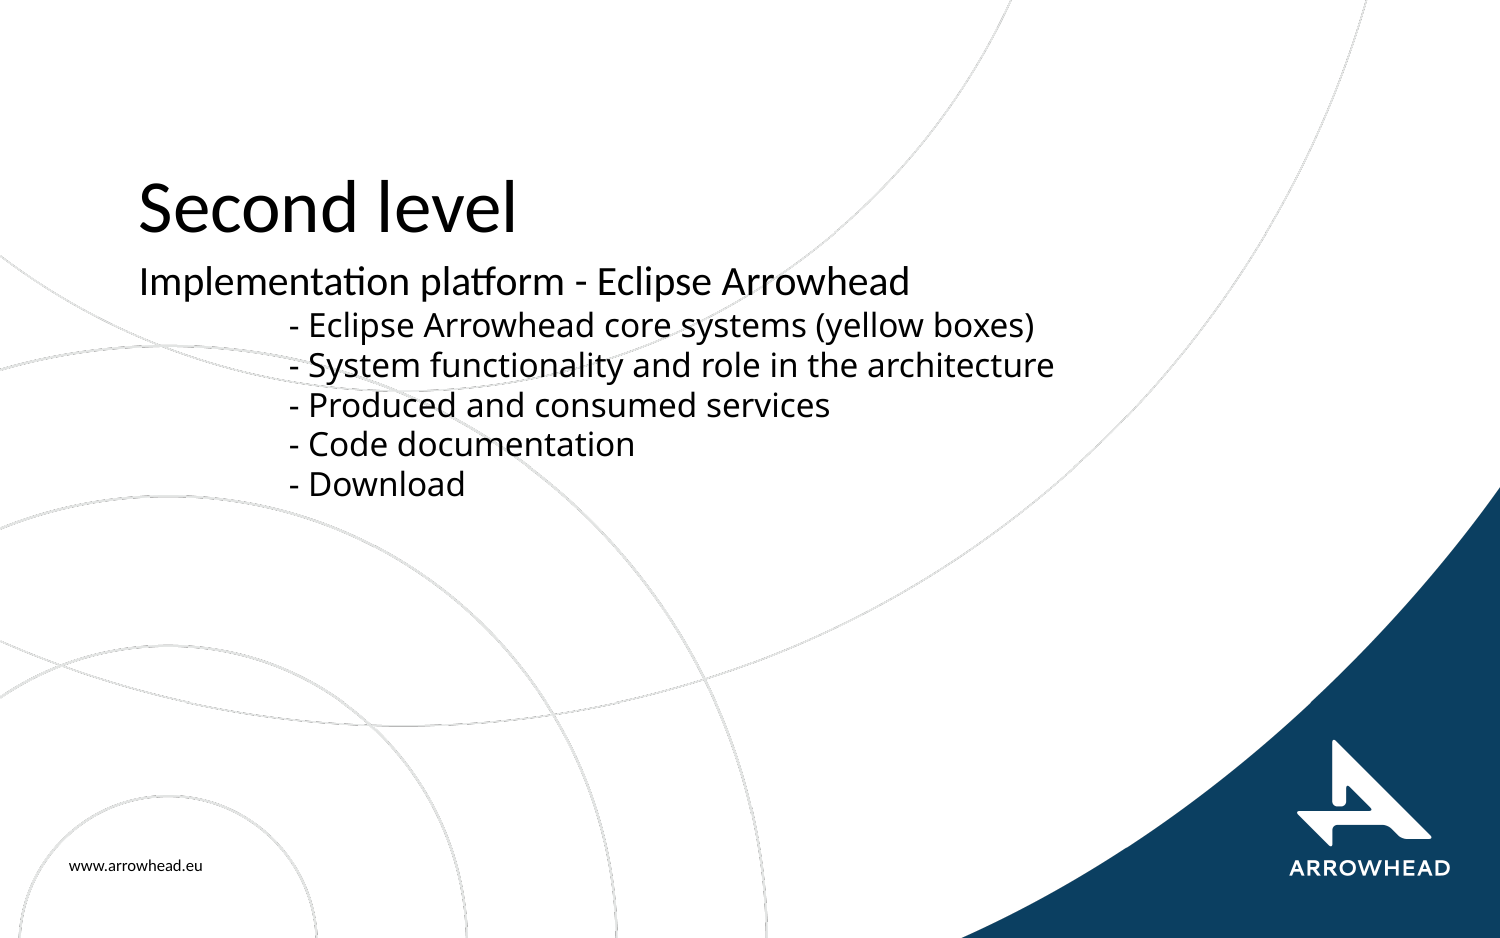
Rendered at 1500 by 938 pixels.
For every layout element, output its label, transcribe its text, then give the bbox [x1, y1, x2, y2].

picture [0, 0, 1500, 938]
title Second level [130, 149, 1353, 245]
slide_number [1116, 31, 1468, 71]
list Implementation platform - Eclipse Arrowhead - Eclipse Arrowhead core systems (yellow boxes) - System functionality and role in the architecture - Produced and consumed services - Code documentation - Download [130, 245, 1353, 938]
